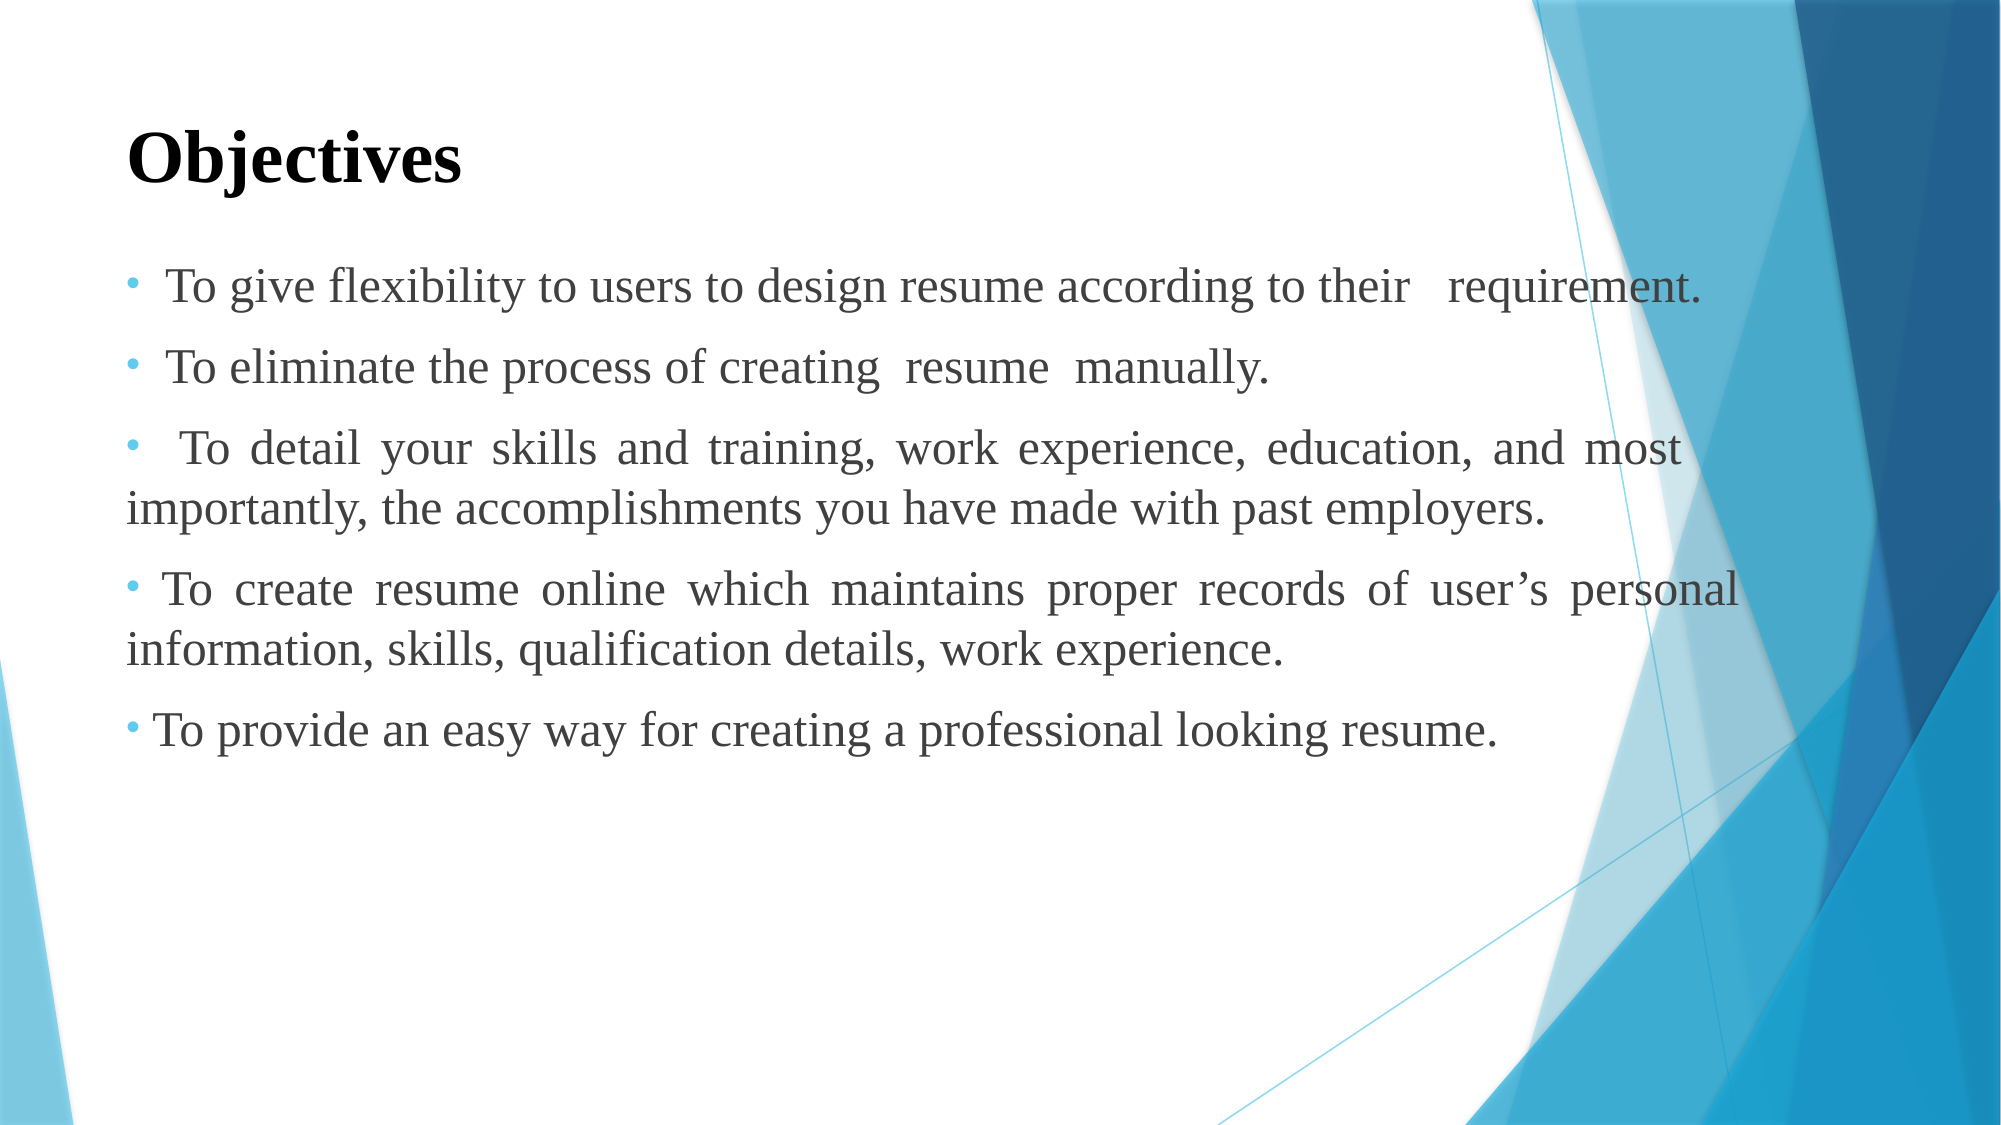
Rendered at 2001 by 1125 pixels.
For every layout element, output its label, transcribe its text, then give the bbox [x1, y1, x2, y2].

title Objectives [111, 99, 1522, 179]
list To give flexibility to users to design resume according to their requirement. To eliminate the process of creating resume manually. To detail your skills and training, work experience, education, and most importantly, the accomplishments you have made with past employers. To create resume online which maintains proper records of user’s personal information, skills, qualification details, work experience. To provide an easy way for creating a professional looking resume. [111, 179, 1756, 1049]
